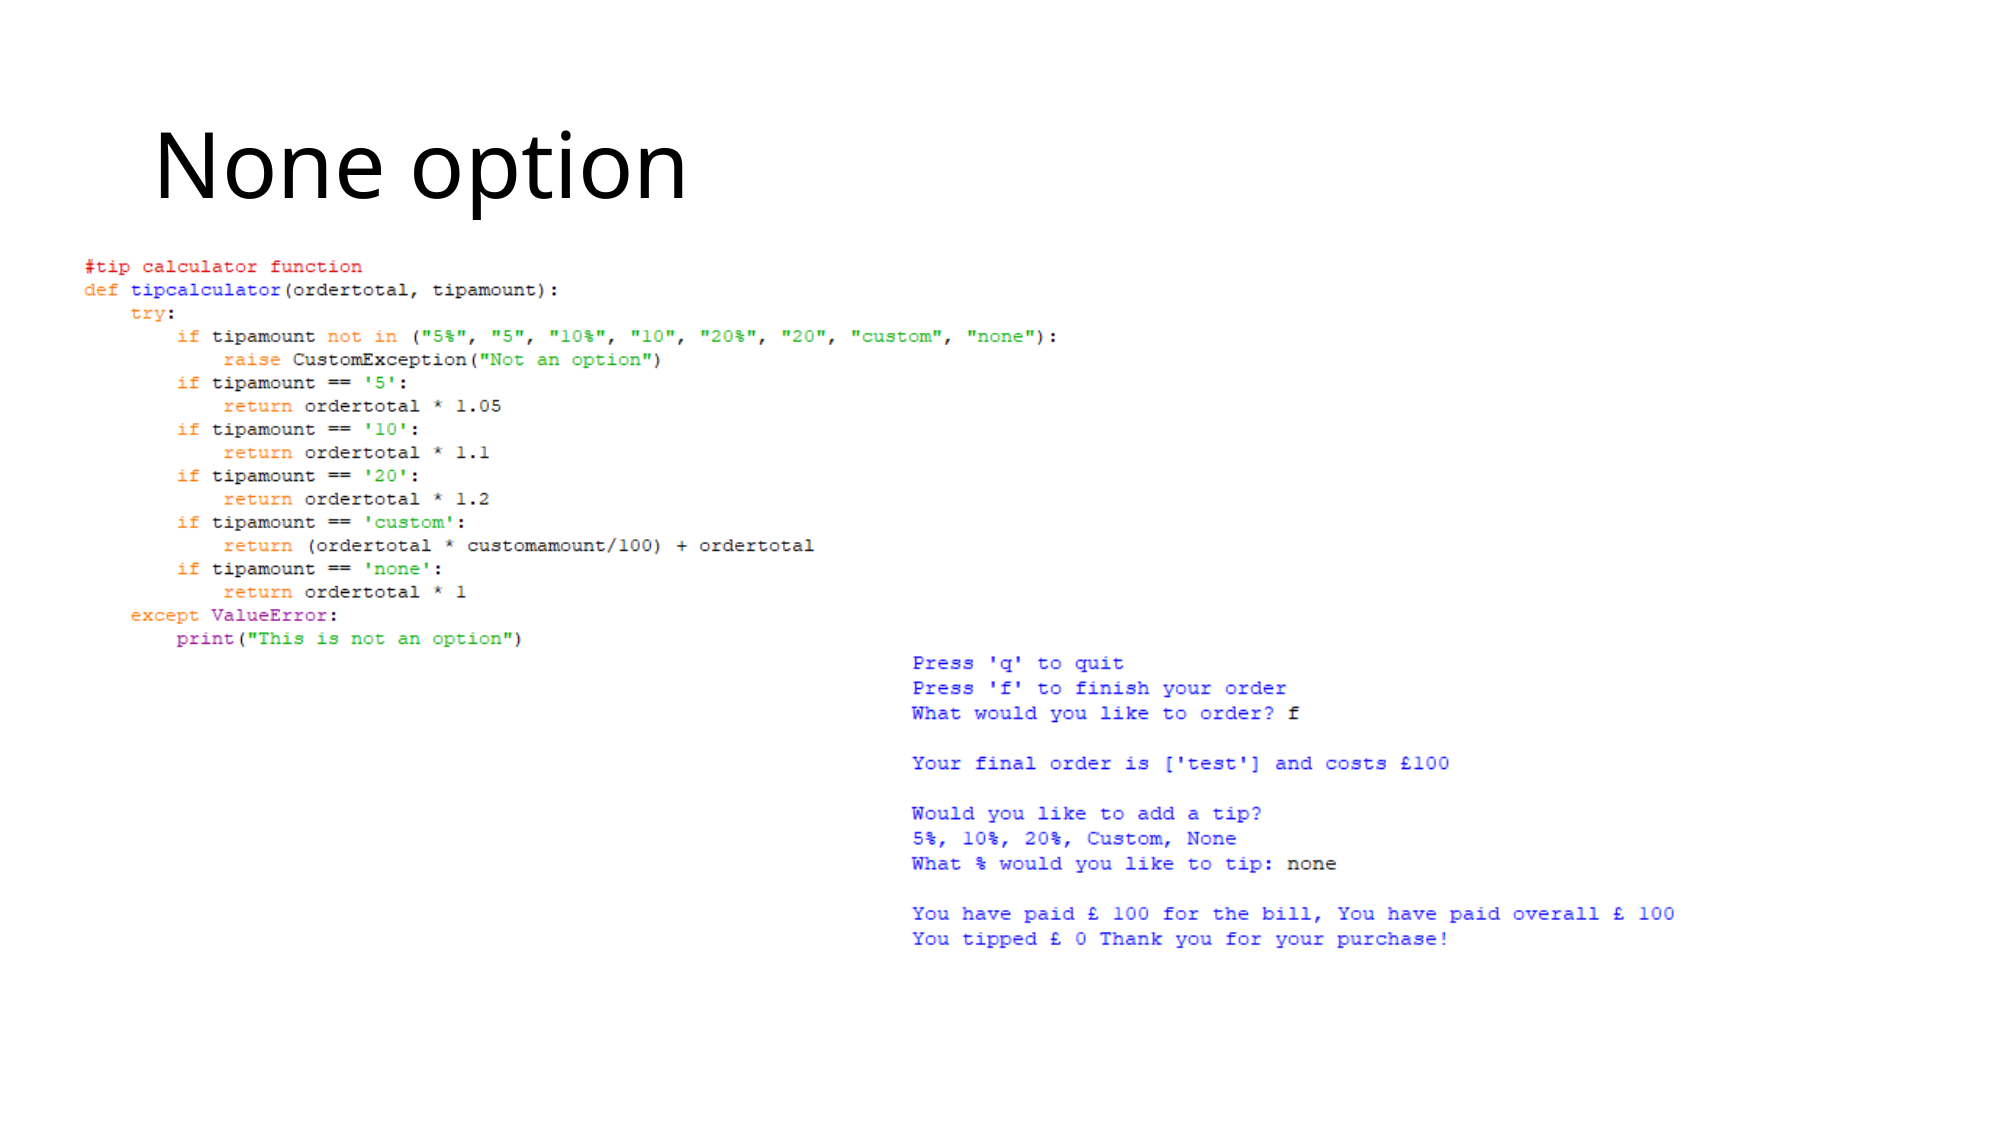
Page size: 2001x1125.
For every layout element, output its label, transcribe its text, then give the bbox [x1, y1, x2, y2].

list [80, 252, 1088, 653]
title None option [137, 59, 1863, 278]
picture [909, 651, 1739, 967]
